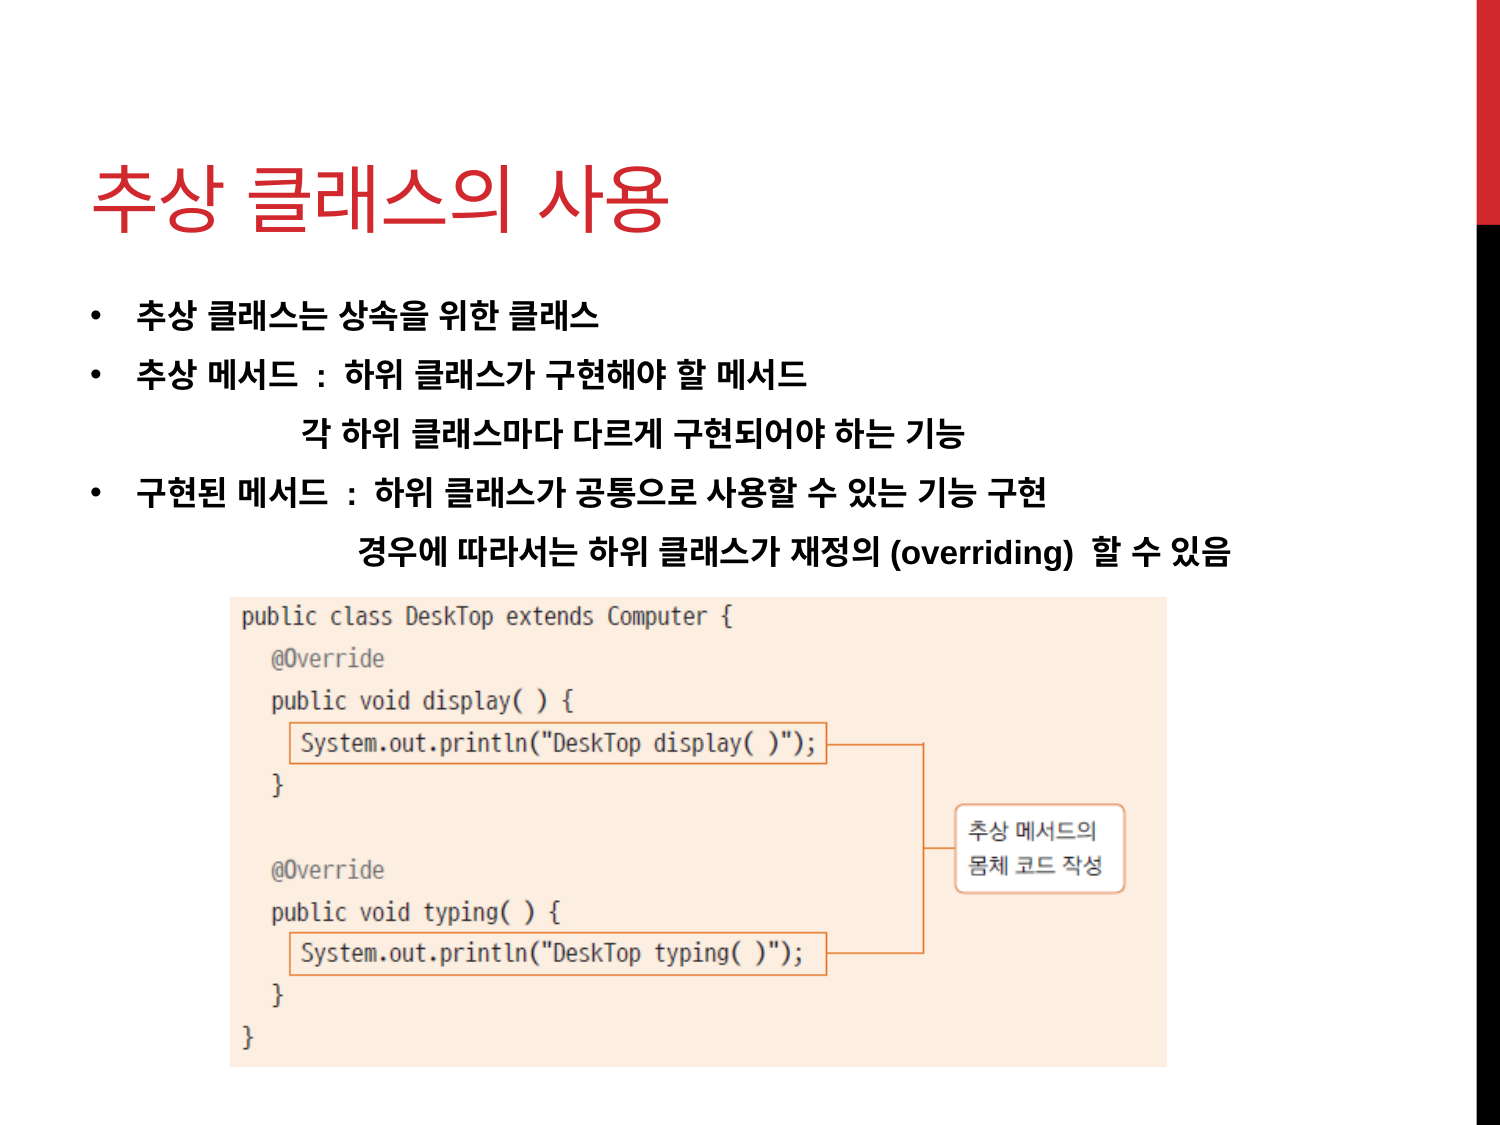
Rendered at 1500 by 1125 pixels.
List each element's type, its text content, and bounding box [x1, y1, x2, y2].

picture [229, 597, 1167, 1068]
title 추상 클래스의 사용 [75, 25, 1025, 250]
list 추상 클래스는 상속을 위한 클래스 추상 메서드 : 하위 클래스가 구현해야 할 메서드 각 하위 클래스마다 다르게 구현되어야 하는 기능 구현된 메서드 : 하위 클래스가 공통으로 사용할 수 있는 기능 구현 경우에 따라서는 하위 클래스가 재정의(overriding) 할 수 있음 [75, 287, 1325, 1005]
